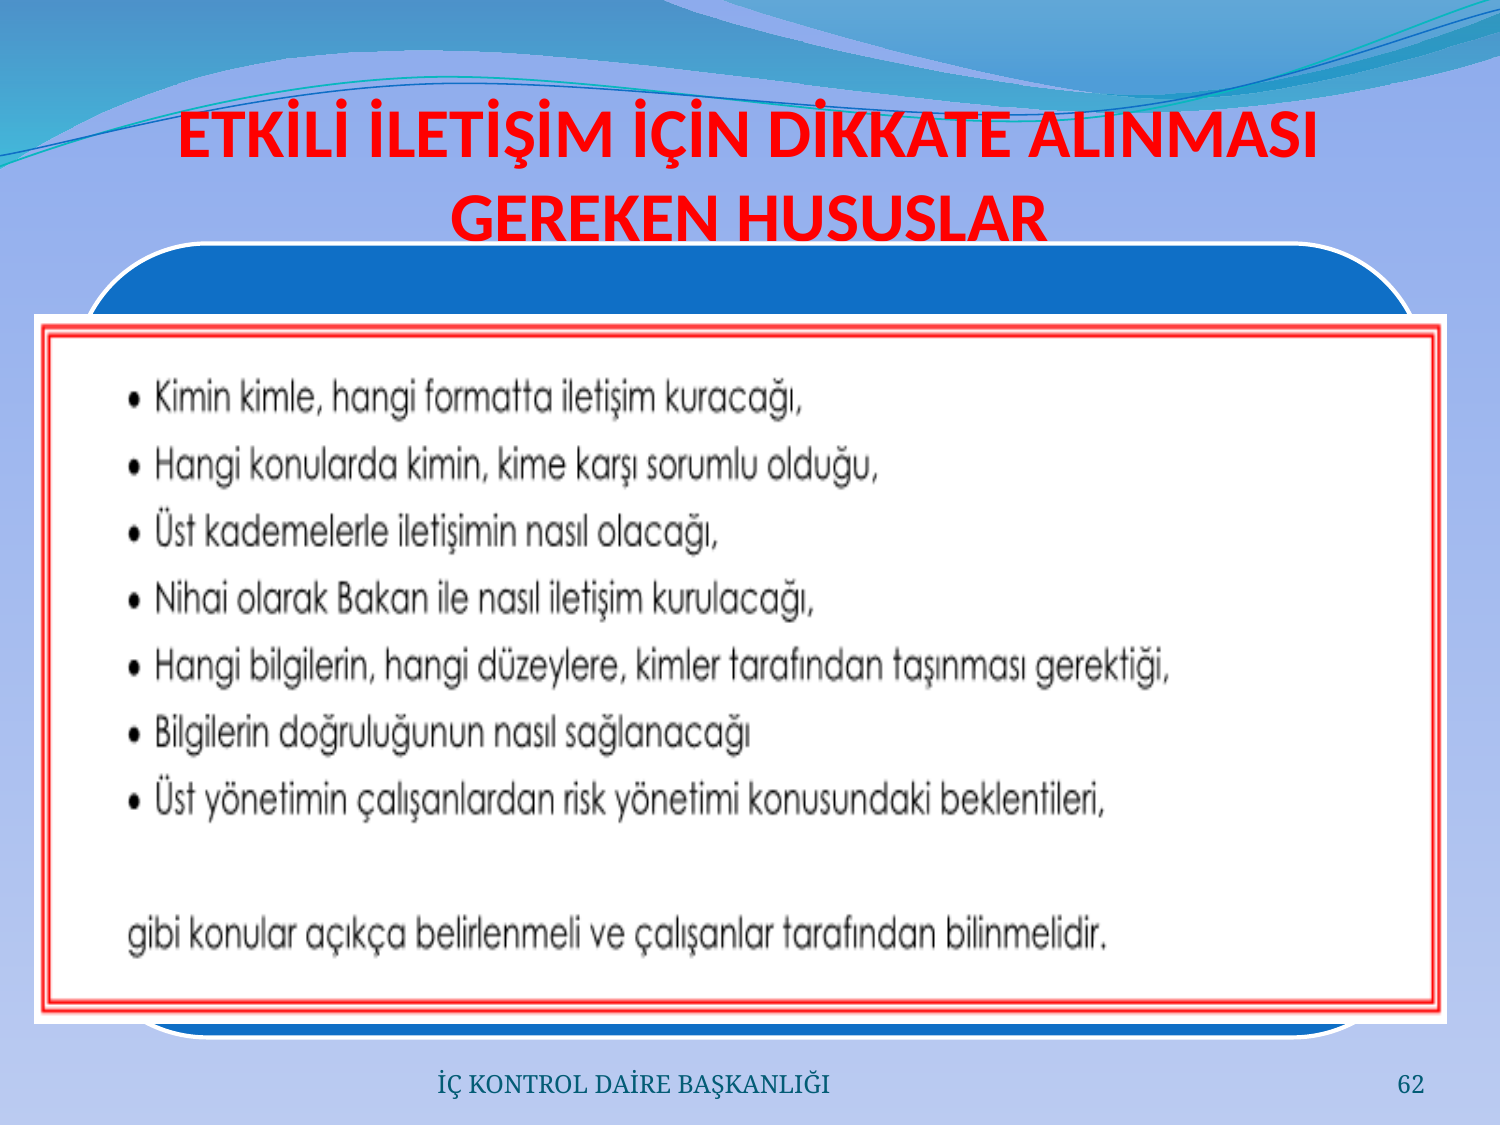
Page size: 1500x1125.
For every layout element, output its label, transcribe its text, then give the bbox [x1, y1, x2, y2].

slide_number 62 [1299, 1048, 1425, 1103]
title ETKİLİ İLETİŞİM İÇİN DİKKATE ALINMASI GEREKEN HUSUSLAR [75, 78, 1425, 243]
slide_number 77 [1299, 1043, 1425, 1049]
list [74, 243, 1426, 314]
picture [33, 314, 1448, 1024]
footer İÇ KONTROL DAİRE BAŞKANLIĞI [437, 1049, 988, 1103]
